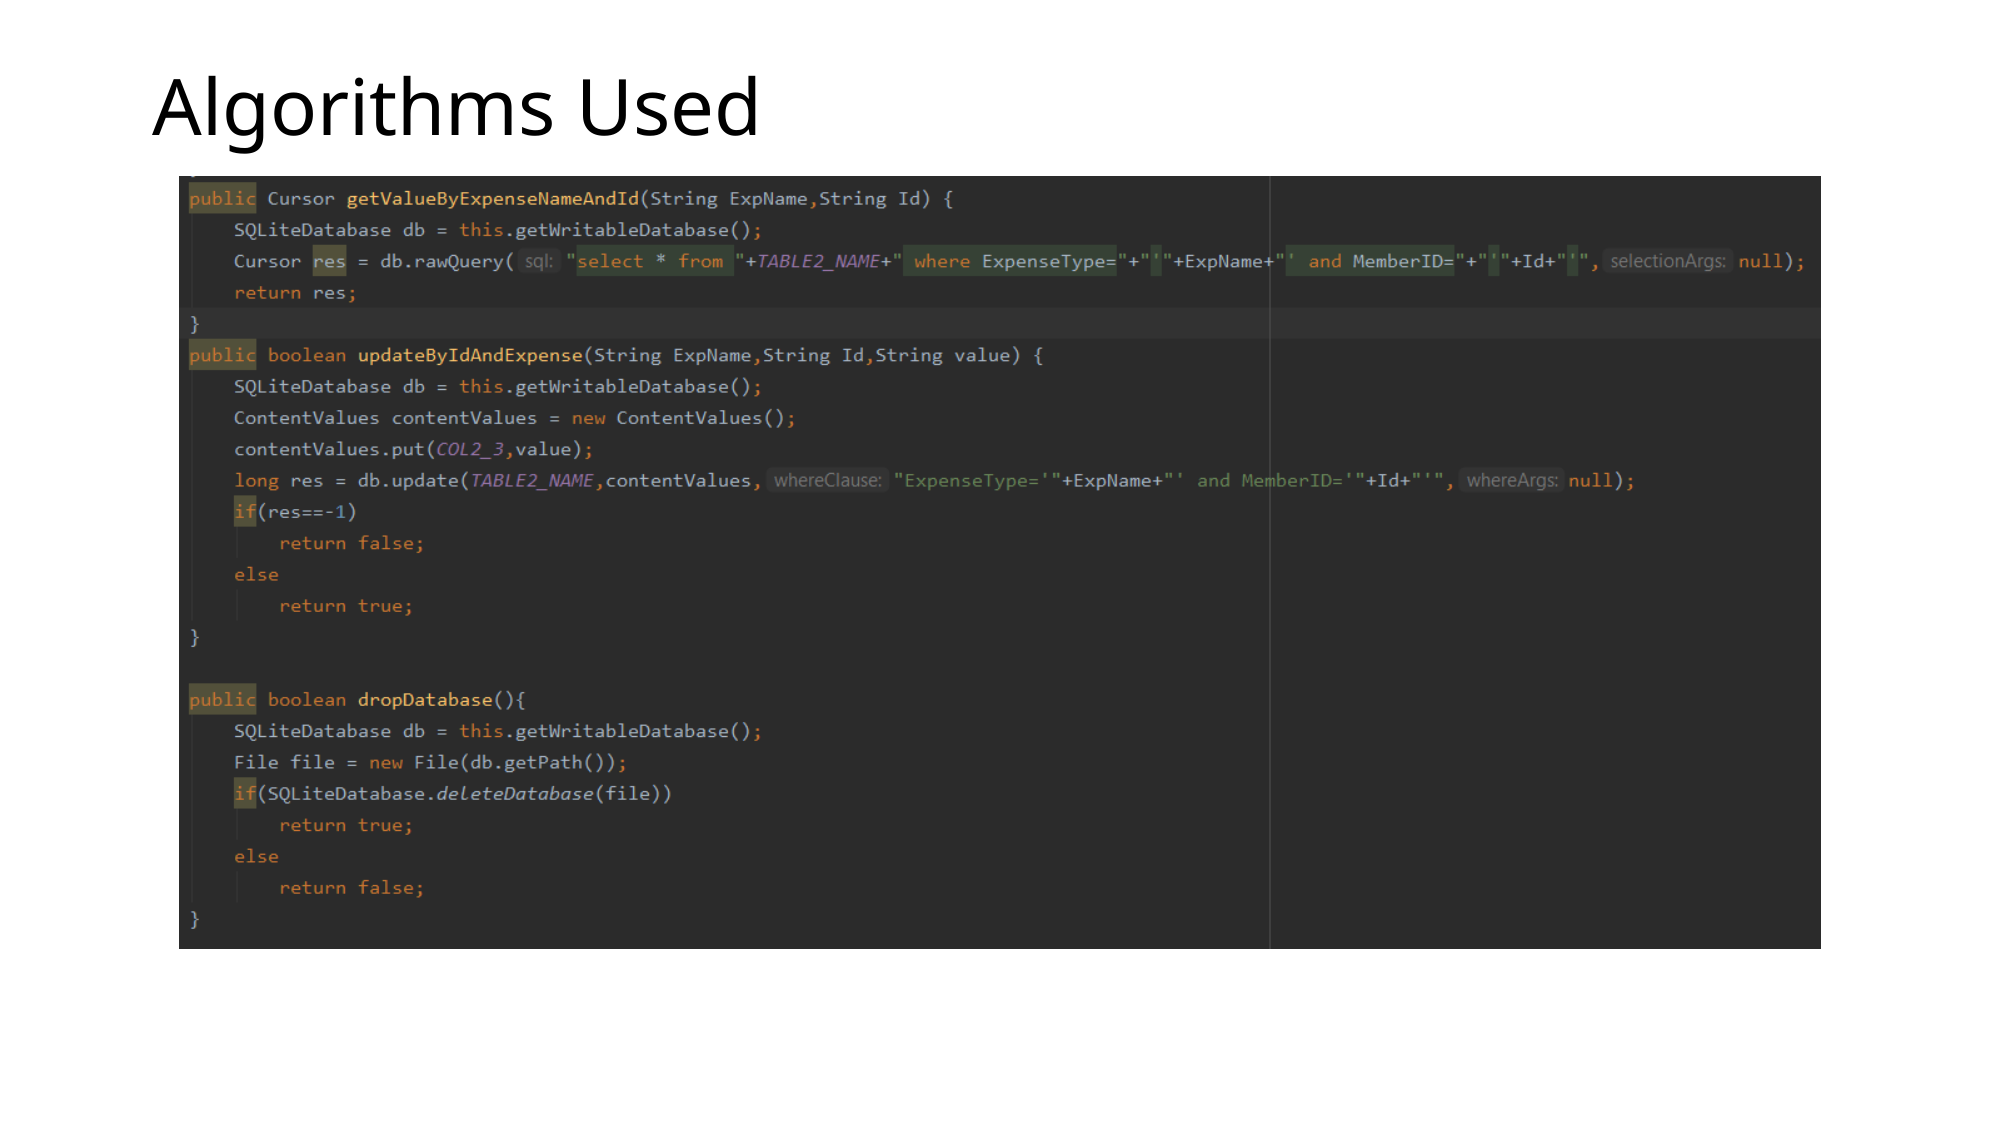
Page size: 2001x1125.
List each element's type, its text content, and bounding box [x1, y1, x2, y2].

list [137, 159, 1863, 1066]
picture [179, 176, 1821, 949]
title Algorithms Used [137, 59, 1863, 159]
